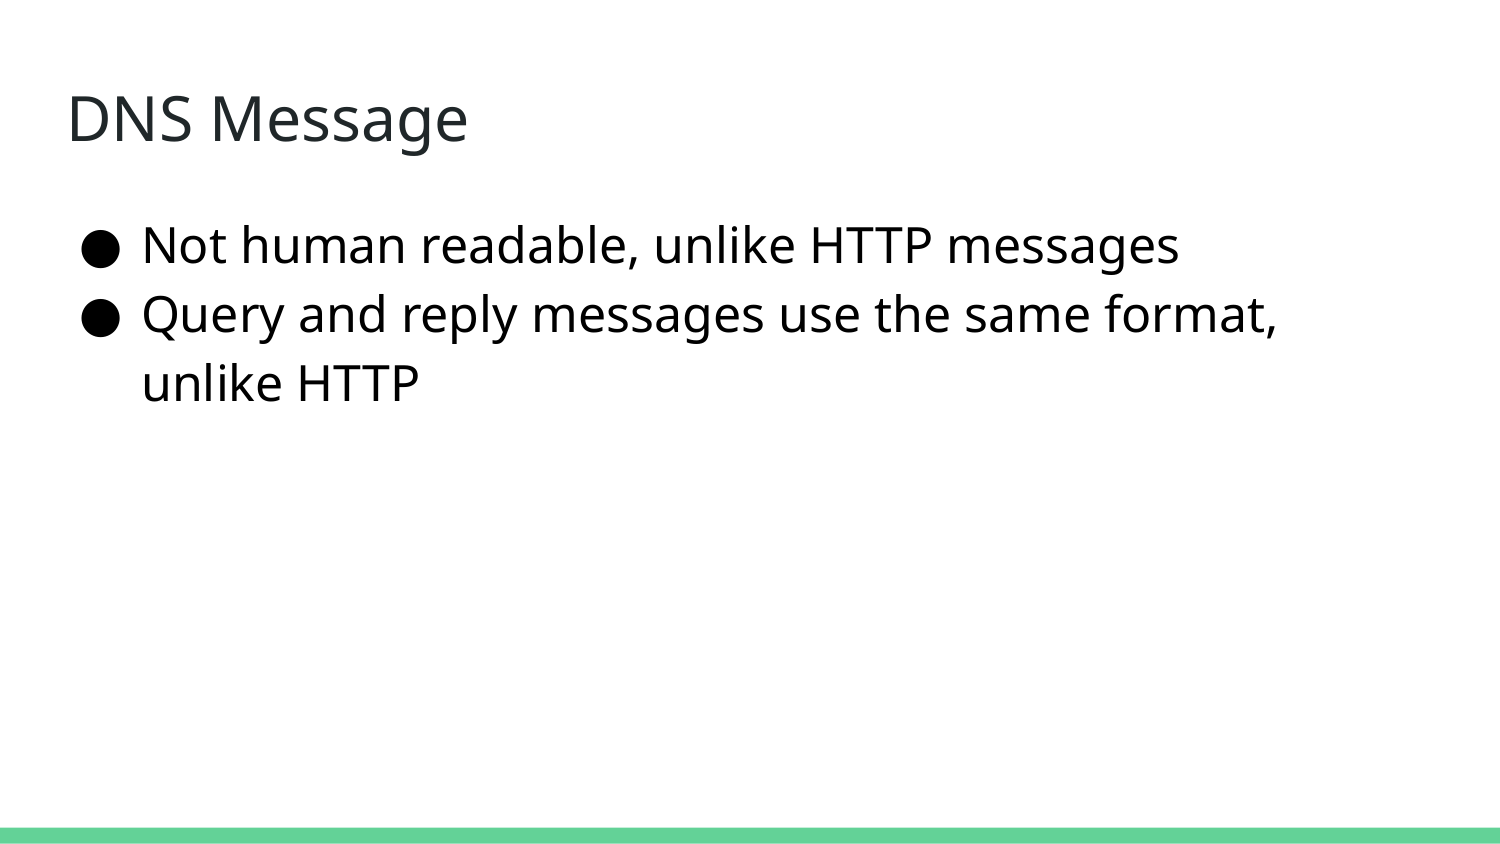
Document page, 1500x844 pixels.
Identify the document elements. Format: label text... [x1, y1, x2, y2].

list Not human readable, unlike HTTP messages Query and reply messages use the same format, unlike HTTP [51, 189, 1449, 750]
title DNS Message [51, 64, 1449, 167]
